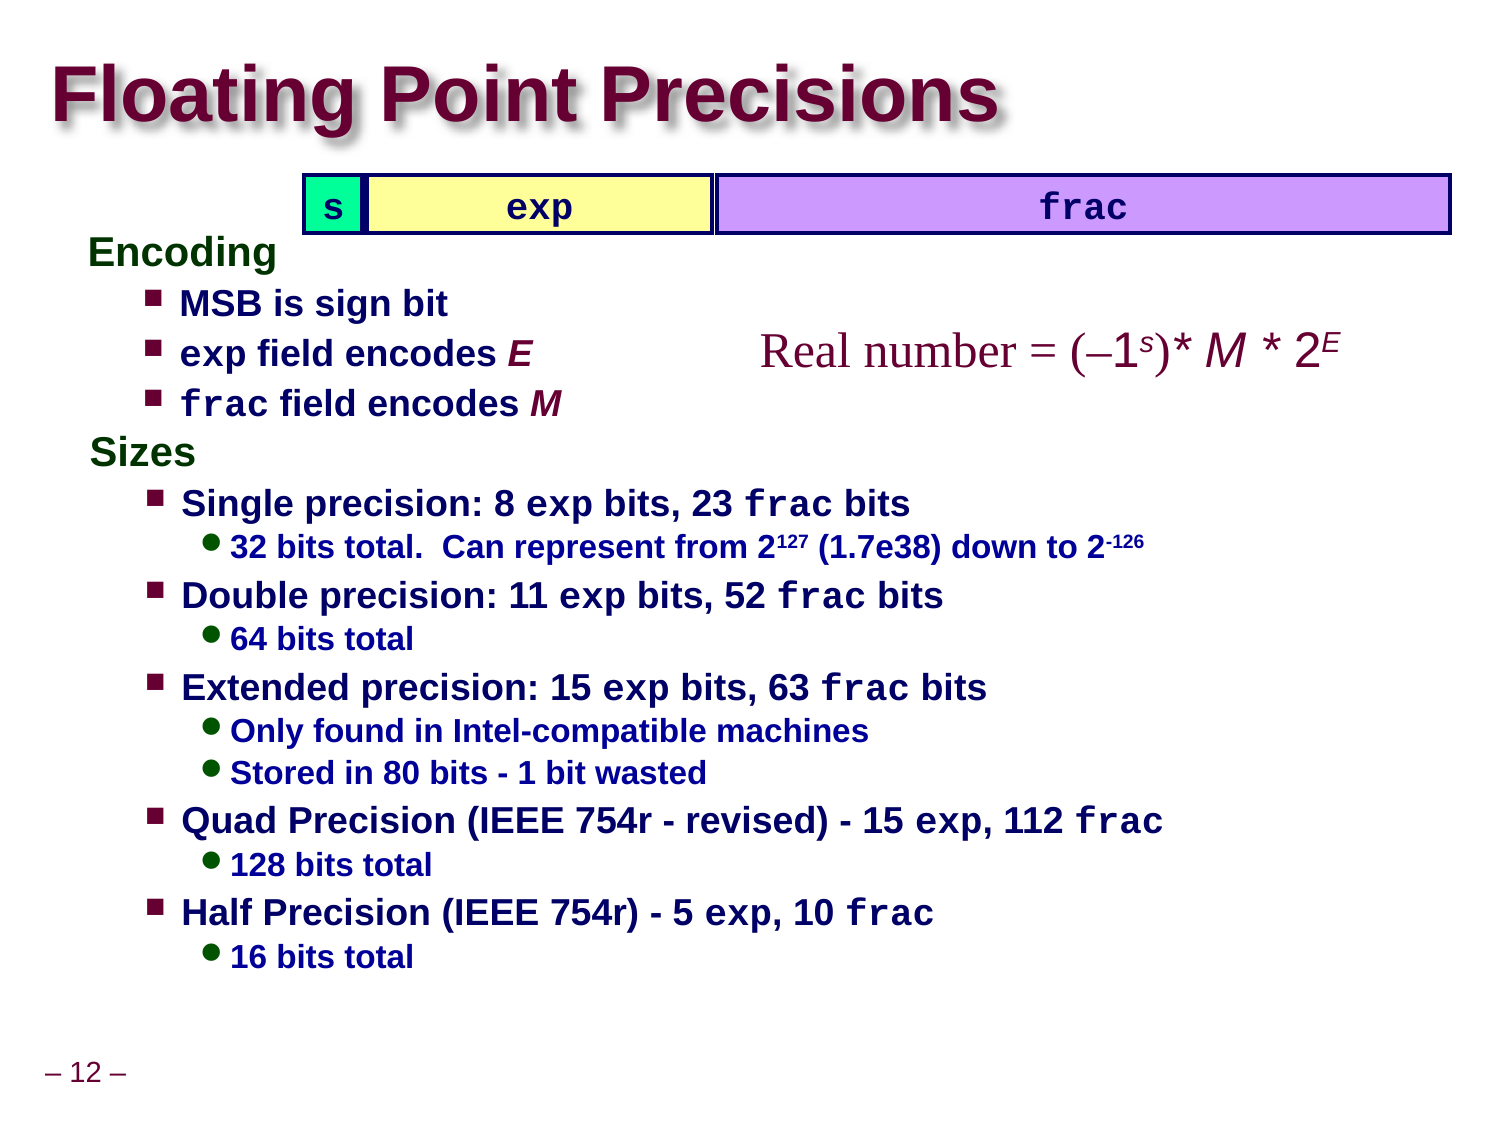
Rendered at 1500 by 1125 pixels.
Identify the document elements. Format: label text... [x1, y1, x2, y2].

title Floating Point Precisions [50, 50, 1303, 144]
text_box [303, 174, 1451, 234]
list Sizes Single precision: 8 exp bits, 23 frac bits 32 bits total. Can represent from 2127 (1.7e38) down to 2-126 Double precision: 11 exp bits, 52 frac bits 64 bits total Extended precision: 15 exp bits, 63 frac bits Only found in Intel-compatible machines Stored in 80 bits - 1 bit wasted Quad Precision (IEEE 754r - revised) - 15 exp, 112 frac 128 bits total Half Precision (IEEE 754r) - 5 exp, 10 frac 16 bits total [74, 425, 1438, 1020]
text_box Encoding MSB is sign bit exp field encodes E frac field encodes M [72, 225, 1436, 450]
